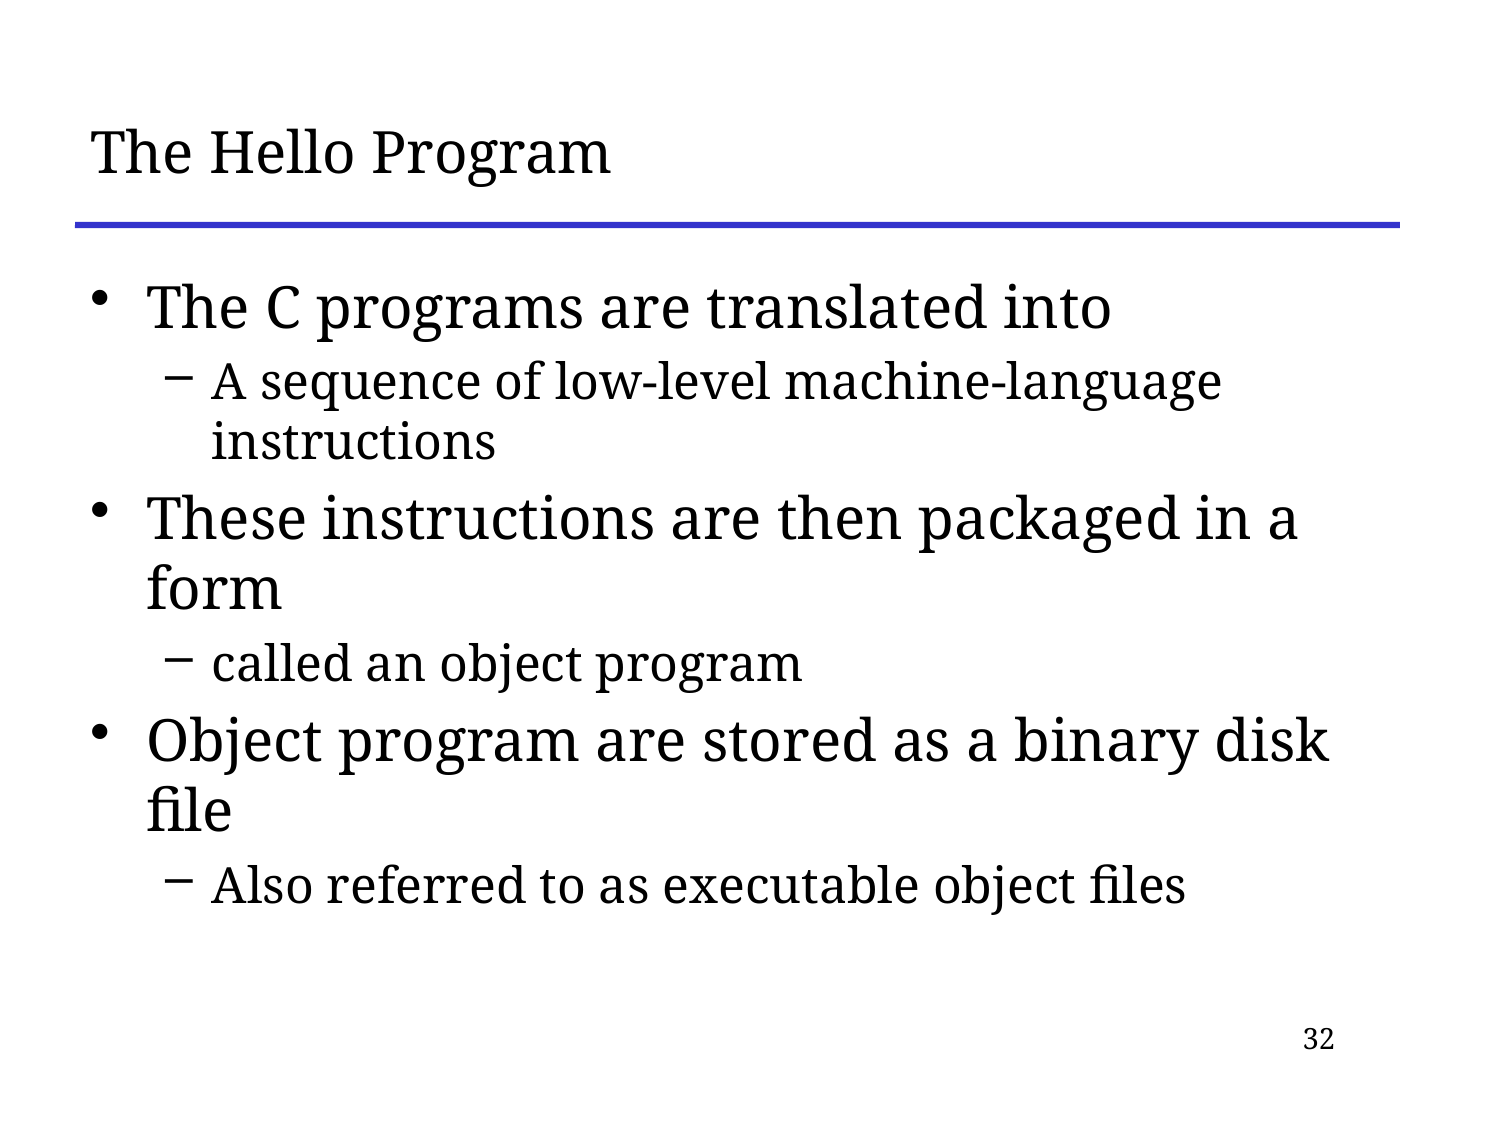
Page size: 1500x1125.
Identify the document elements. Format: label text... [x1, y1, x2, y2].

title The Hello Program [75, 75, 1400, 225]
slide_number 32 [1137, 1012, 1351, 1088]
list The C programs are translated into A sequence of low-level machine-language instructions These instructions are then packaged in a form called an object program Object program are stored as a binary disk file Also referred to as executable object files [75, 262, 1438, 988]
